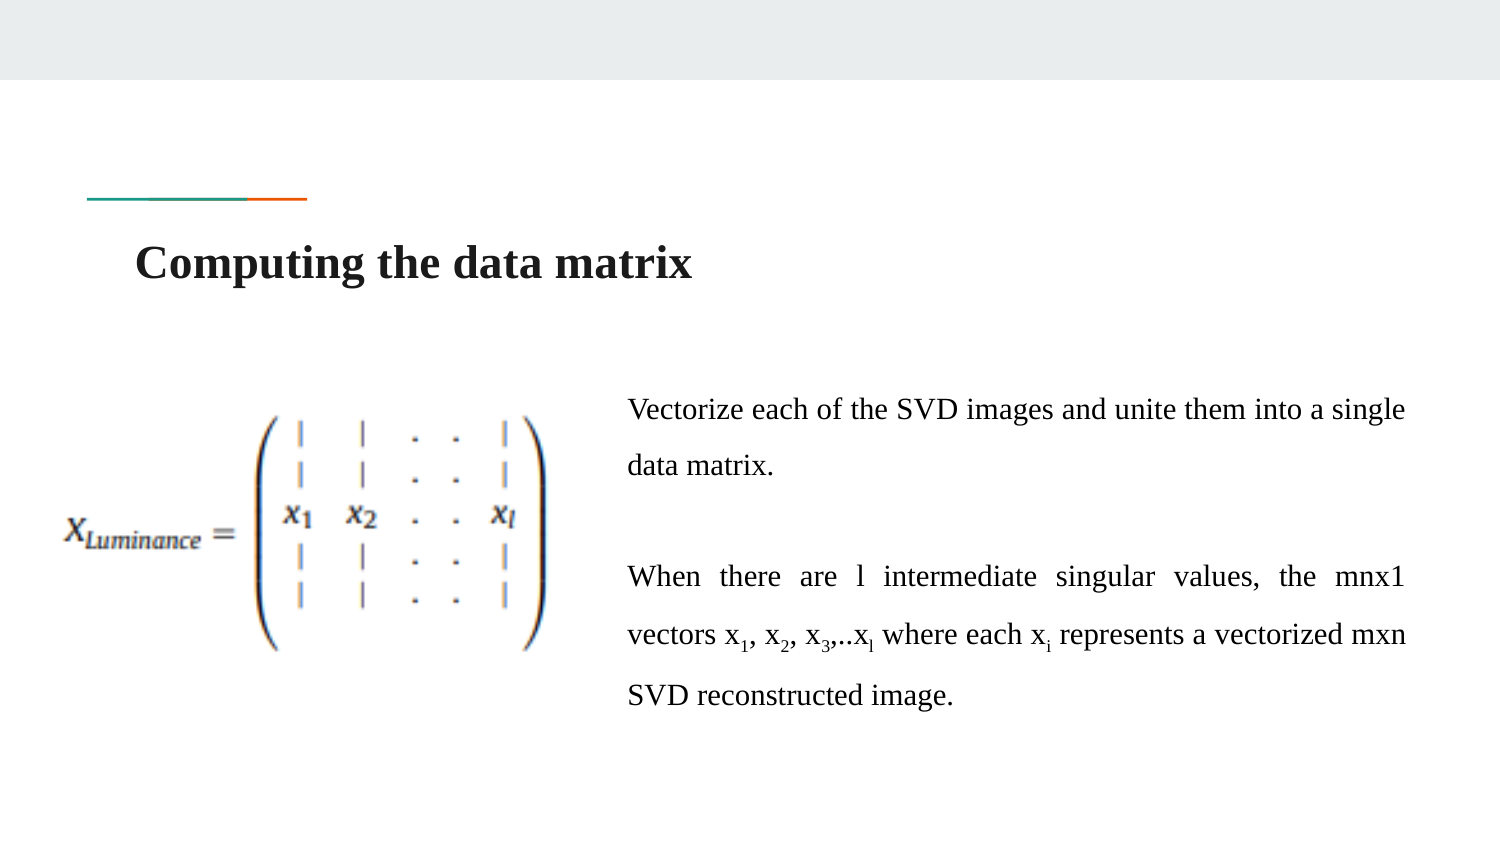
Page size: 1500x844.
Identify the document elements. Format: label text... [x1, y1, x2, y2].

list Vectorize each of the SVD images and unite them into a single data matrix. When there are l intermediate singular values, the mnx1 vectors x1, x2, x3,..xl where each xi represents a vectorized mxn SVD reconstructed image. [612, 355, 1422, 727]
picture [56, 373, 565, 676]
title Computing the data matrix [119, 216, 1381, 305]
